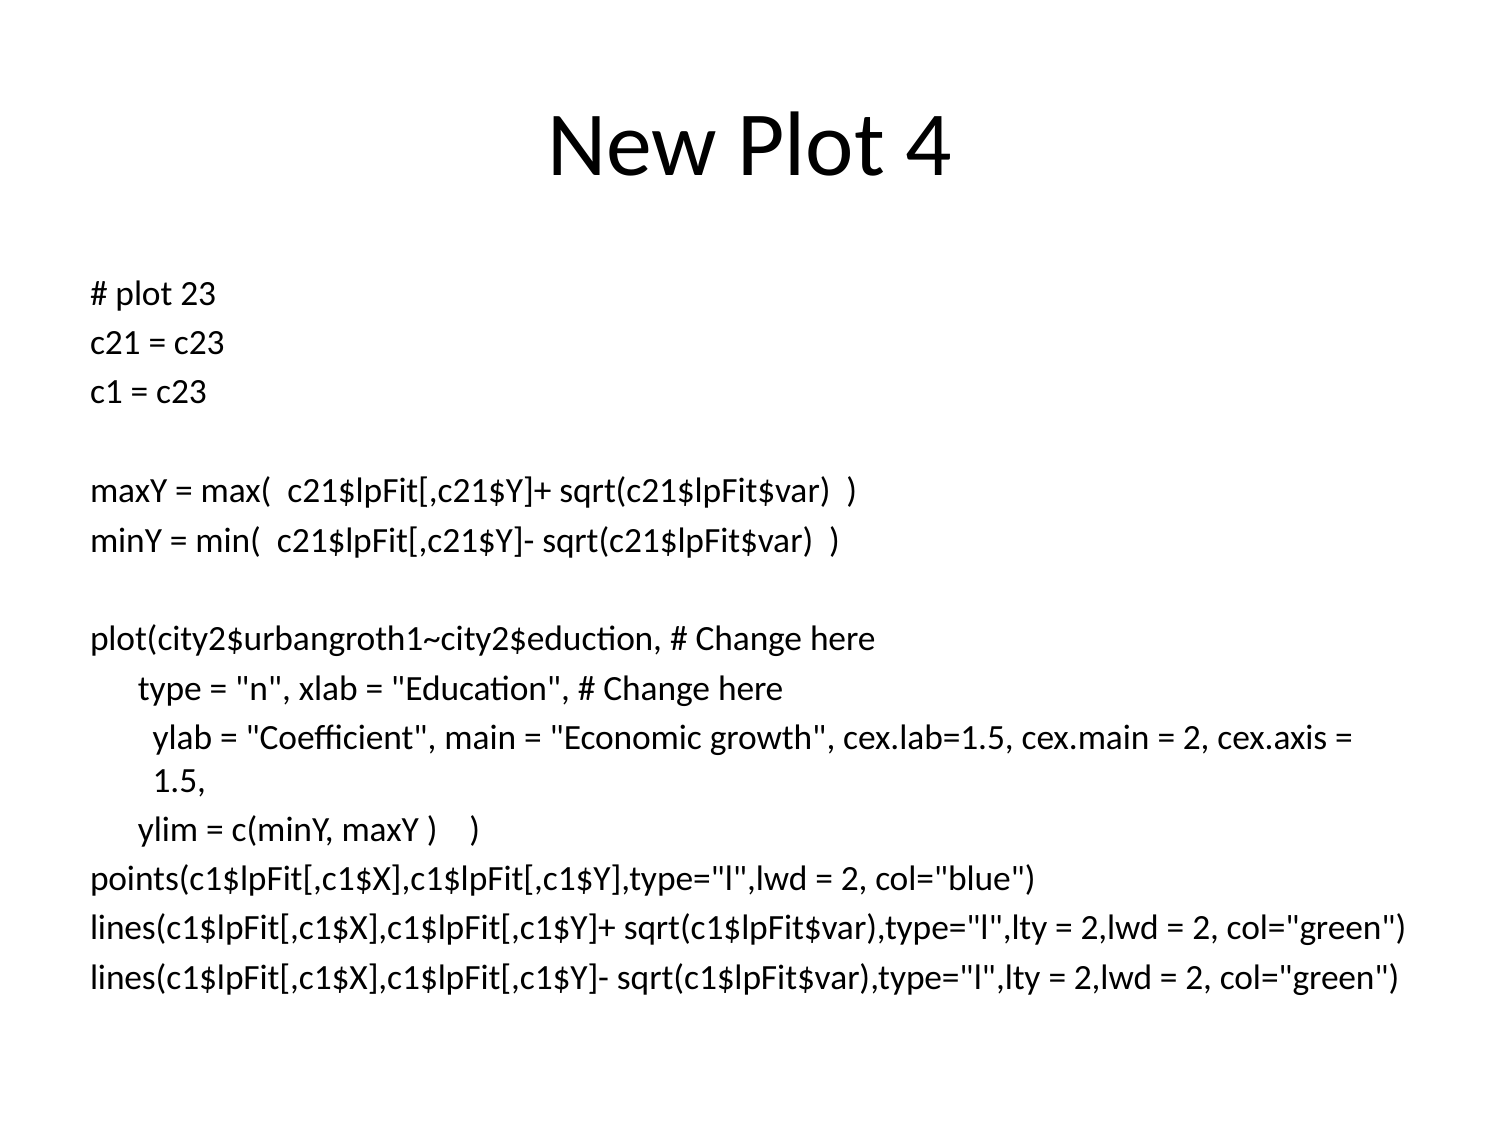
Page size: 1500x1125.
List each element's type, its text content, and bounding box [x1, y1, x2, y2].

title New Plot 4 [75, 45, 1425, 233]
list # plot 23 c21 = c23 c1 = c23 maxY = max( c21$lpFit[,c21$Y]+ sqrt(c21$lpFit$var) ) minY = min( c21$lpFit[,c21$Y]- sqrt(c21$lpFit$var) ) plot(city2$urbangroth1~city2$eduction, # Change here type = "n", xlab = "Education", # Change here ylab = "Coefficient", main = "Economic growth", cex.lab=1.5, cex.main = 2, cex.axis = 1.5, ylim = c(minY, maxY ) ) points(c1$lpFit[,c1$X],c1$lpFit[,c1$Y],type="l",lwd = 2, col="blue") lines(c1$lpFit[,c1$X],c1$lpFit[,c1$Y]+ sqrt(c1$lpFit$var),type="l",lty = 2,lwd = 2, col="green") lines(c1$lpFit[,c1$X],c1$lpFit[,c1$Y]- sqrt(c1$lpFit$var),type="l",lty = 2,lwd = 2, col="green") [75, 262, 1425, 1005]
